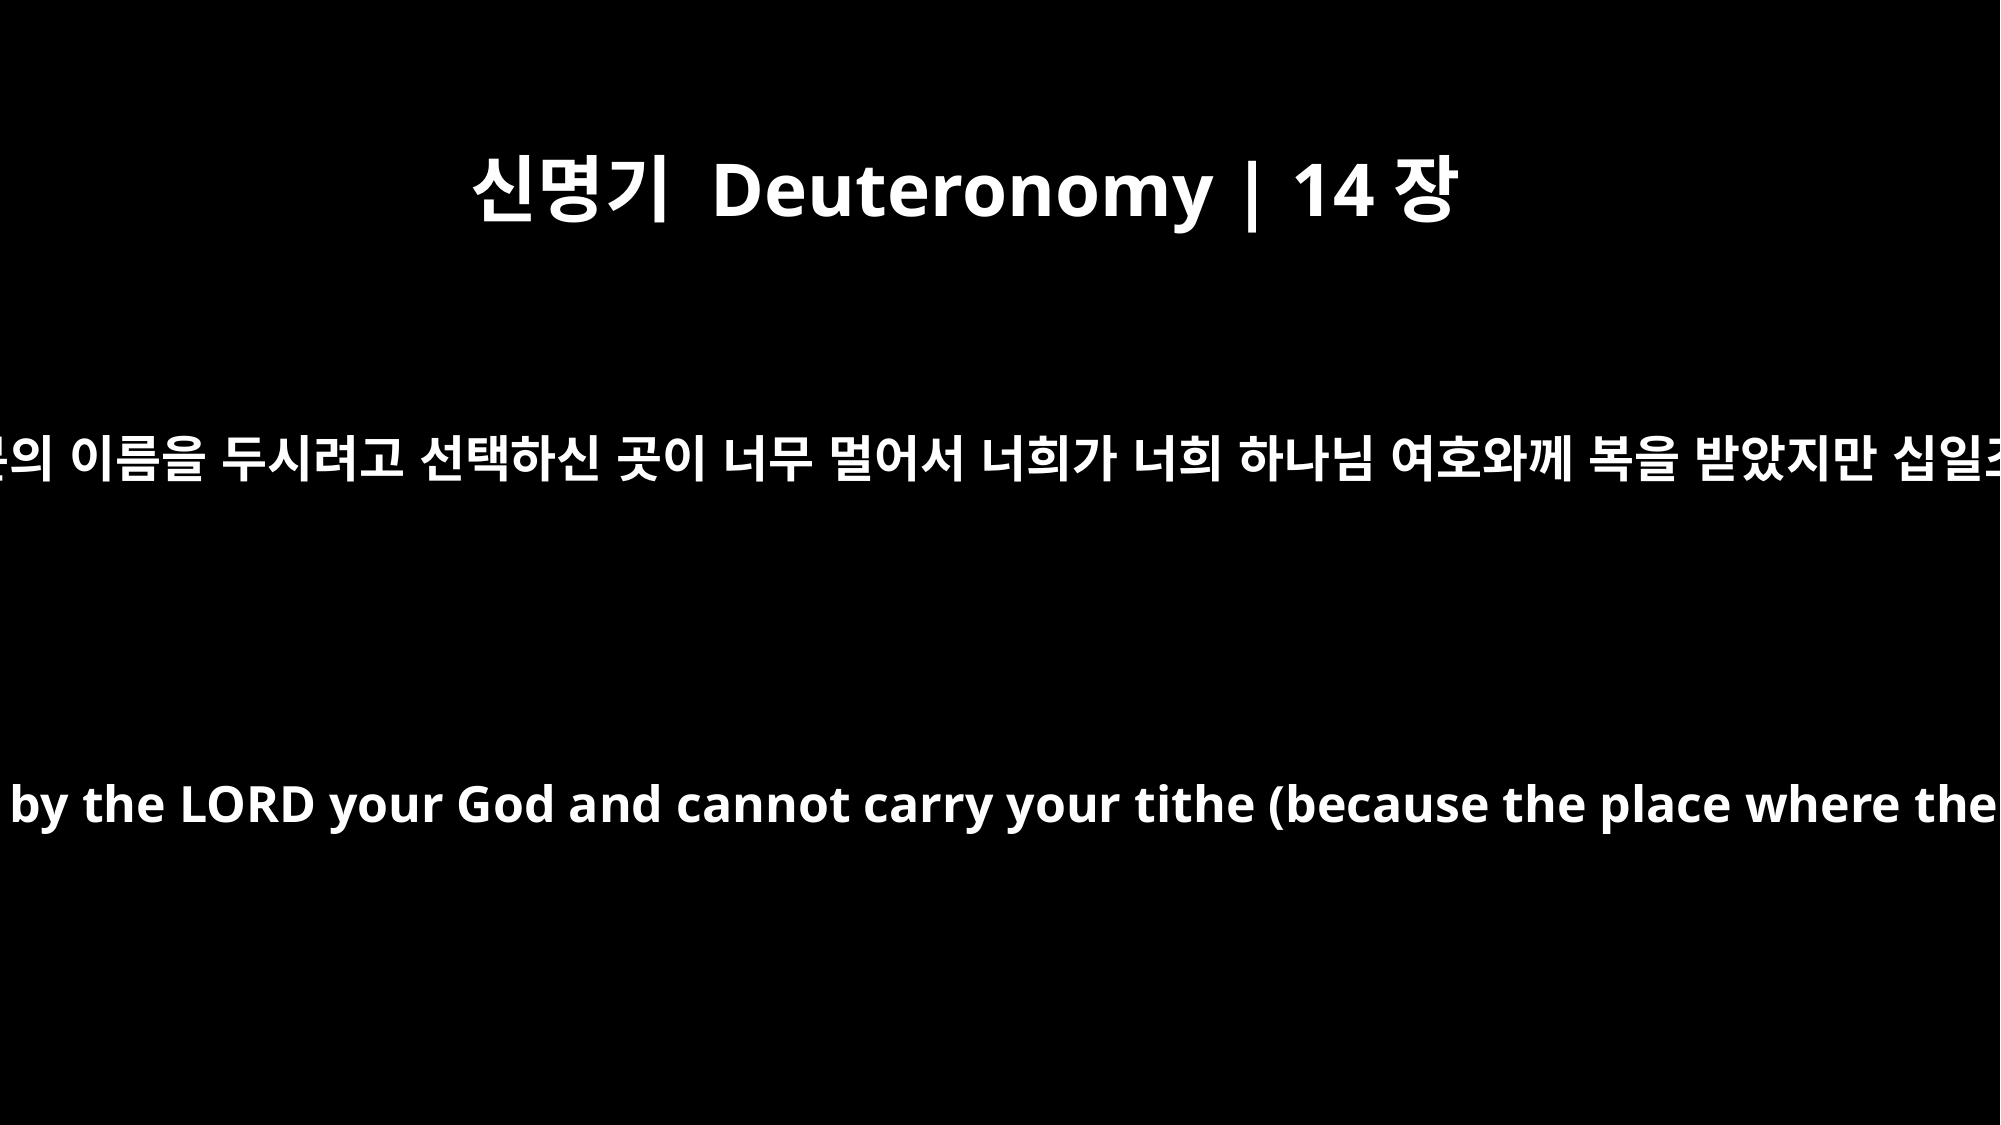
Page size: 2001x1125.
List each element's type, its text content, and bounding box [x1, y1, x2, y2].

text_box 신명기 Deuteronomy | 14장 [456, 136, 1476, 239]
text_box 24 그러나 만일 여호와께서 그분의 이름을 두시려고 선택하신 곳이 너무 멀어서 너희가 너희 하나님 여호와께 복을 받았지만 십일조를 가지고 갈 수 없다면 [0, 359, 2000, 495]
text_box But if that place is too distant and you have been blessed by the LORD your God and cannot carry your tithe (because the place where the LORD will choose to put his Name is so far away), [0, 764, 2000, 840]
